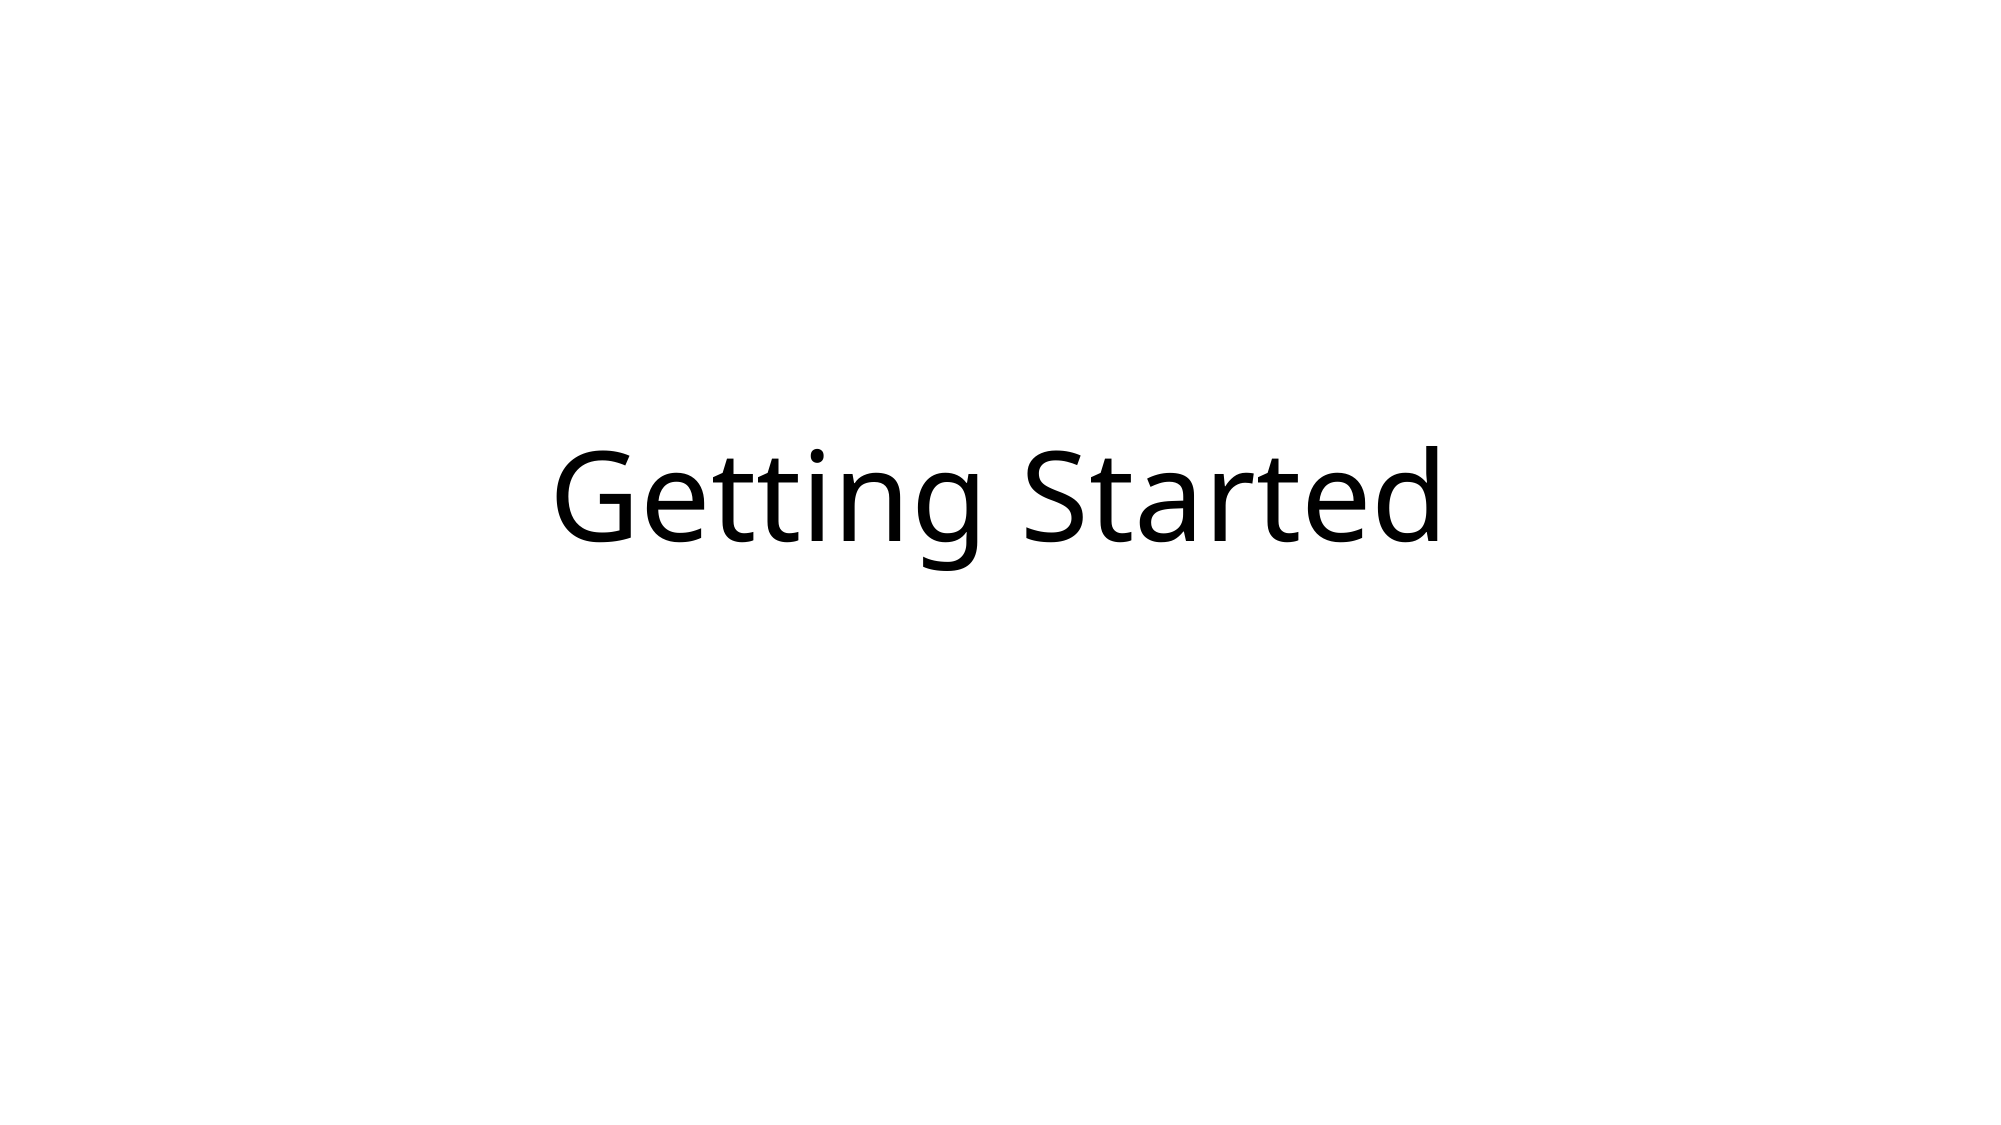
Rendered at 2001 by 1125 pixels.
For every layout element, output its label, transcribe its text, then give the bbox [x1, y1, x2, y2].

title Getting Started [249, 184, 1750, 576]
